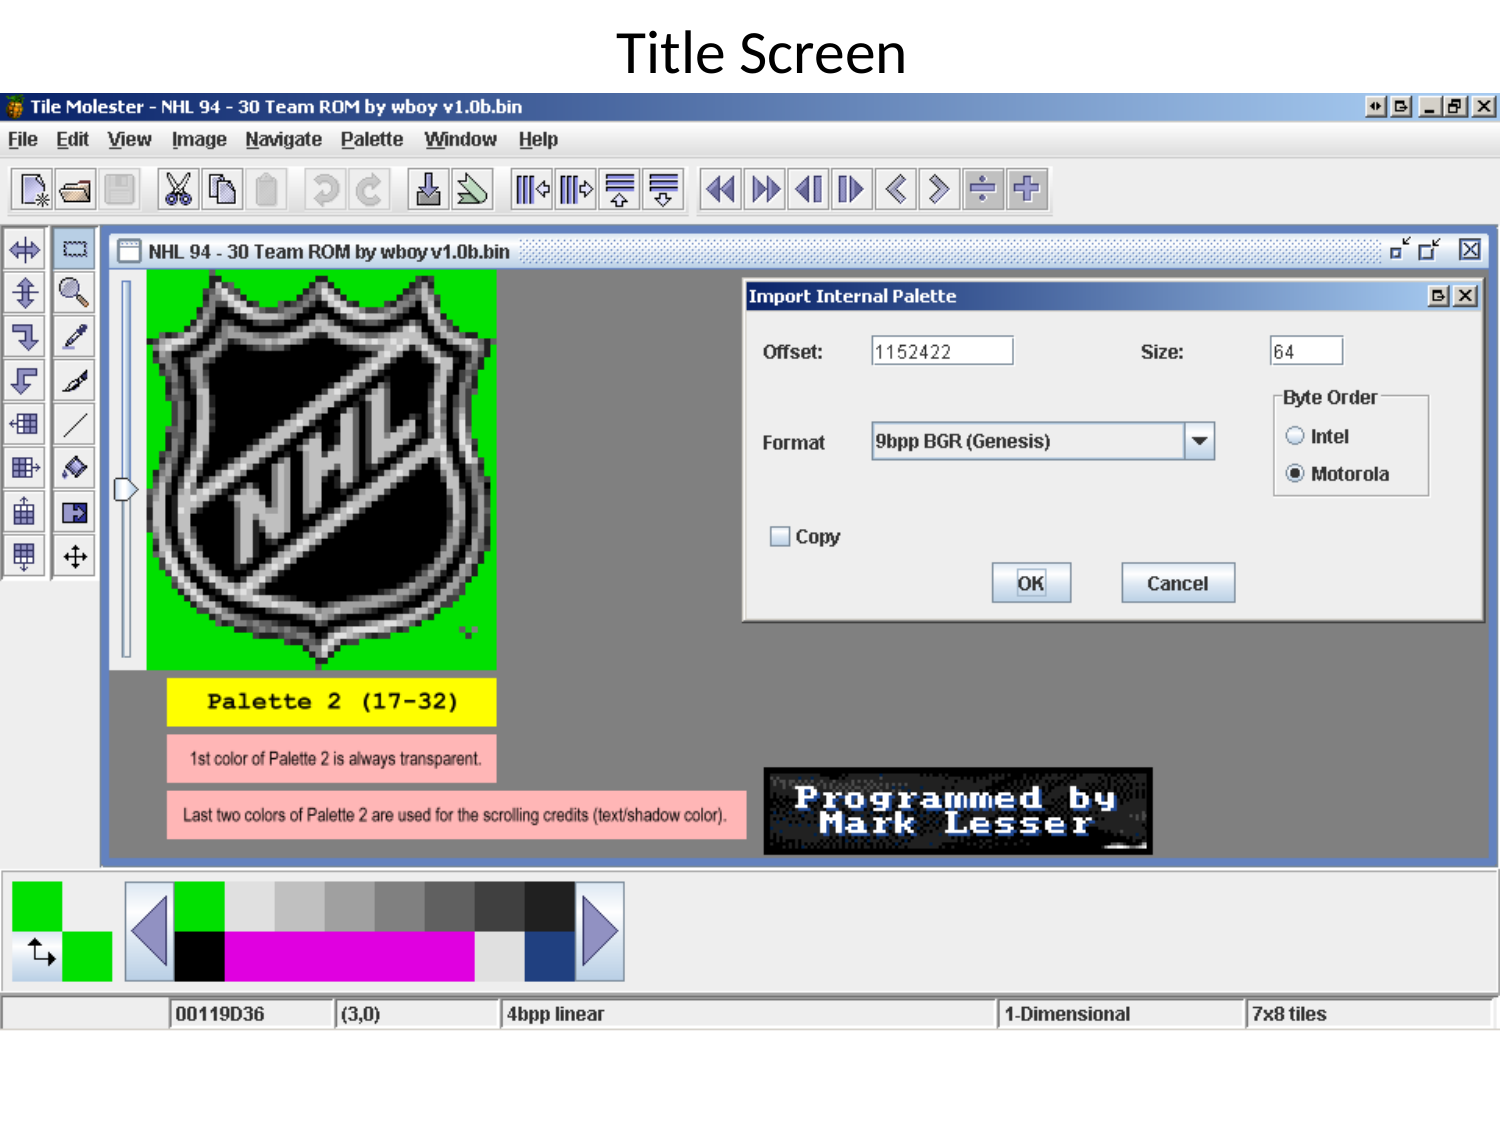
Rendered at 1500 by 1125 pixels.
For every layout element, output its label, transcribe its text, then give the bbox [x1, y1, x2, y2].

picture [0, 93, 1500, 1032]
text_box Title Screen [87, 4, 1438, 92]
